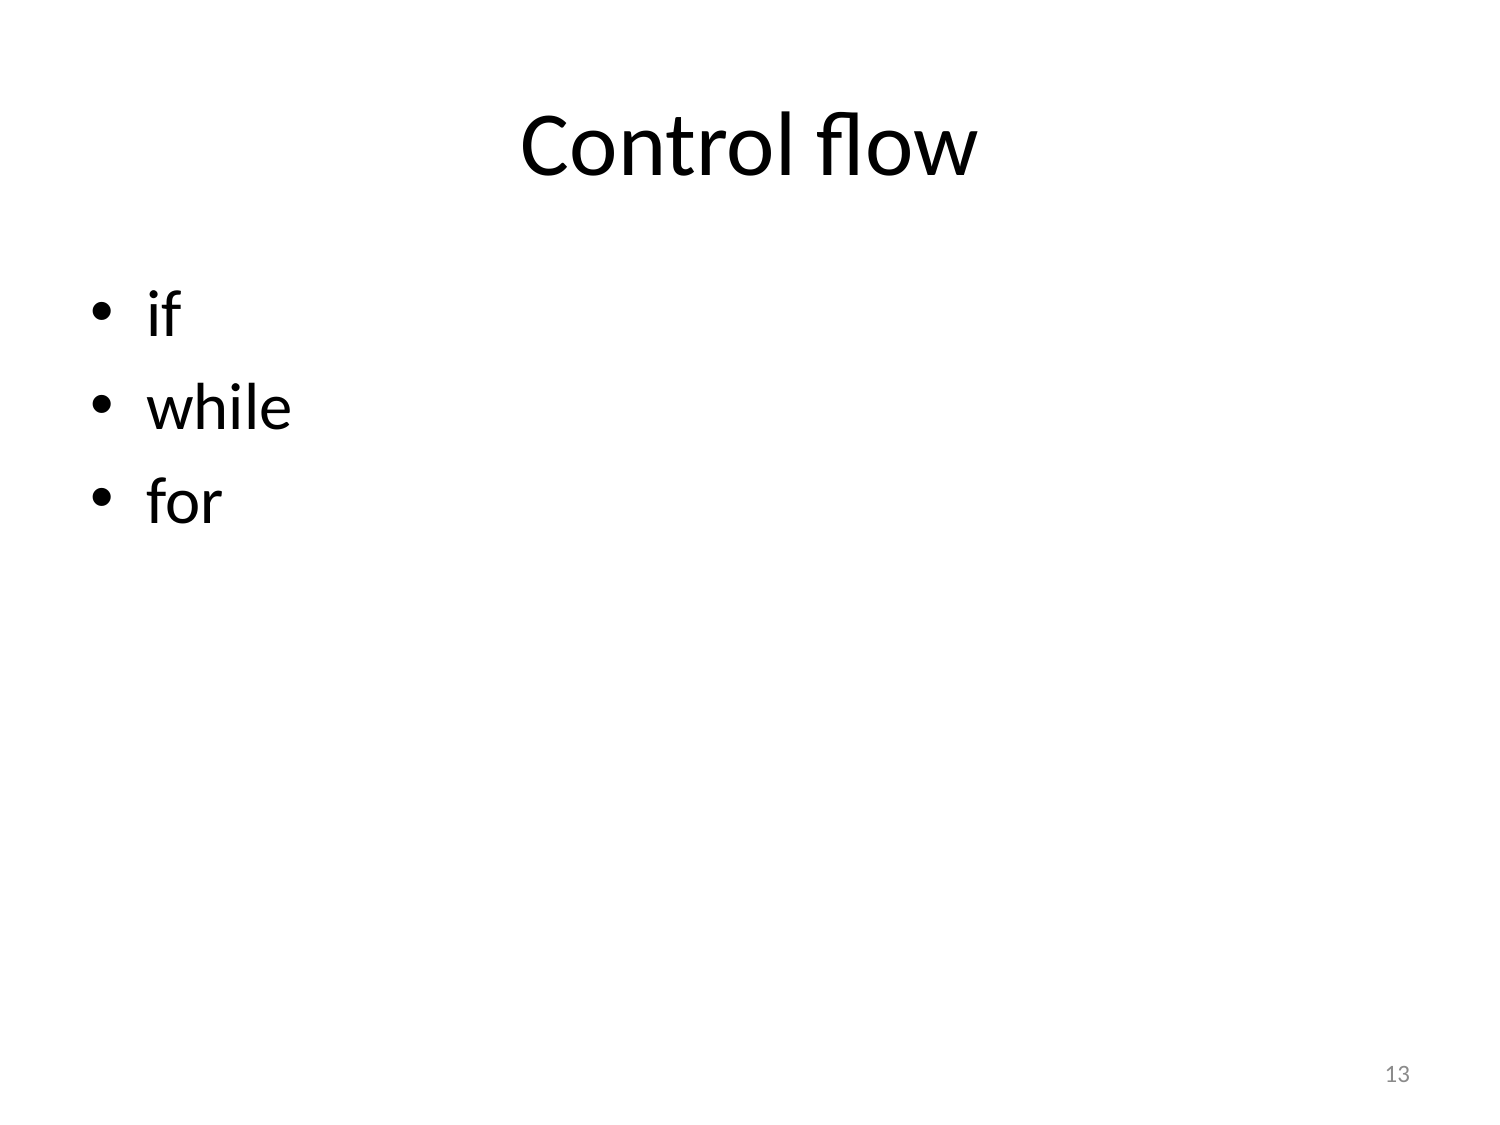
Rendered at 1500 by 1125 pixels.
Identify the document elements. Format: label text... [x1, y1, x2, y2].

title Control flow [75, 45, 1425, 233]
list if while for [75, 262, 1425, 1005]
slide_number 13 [1074, 1042, 1425, 1103]
